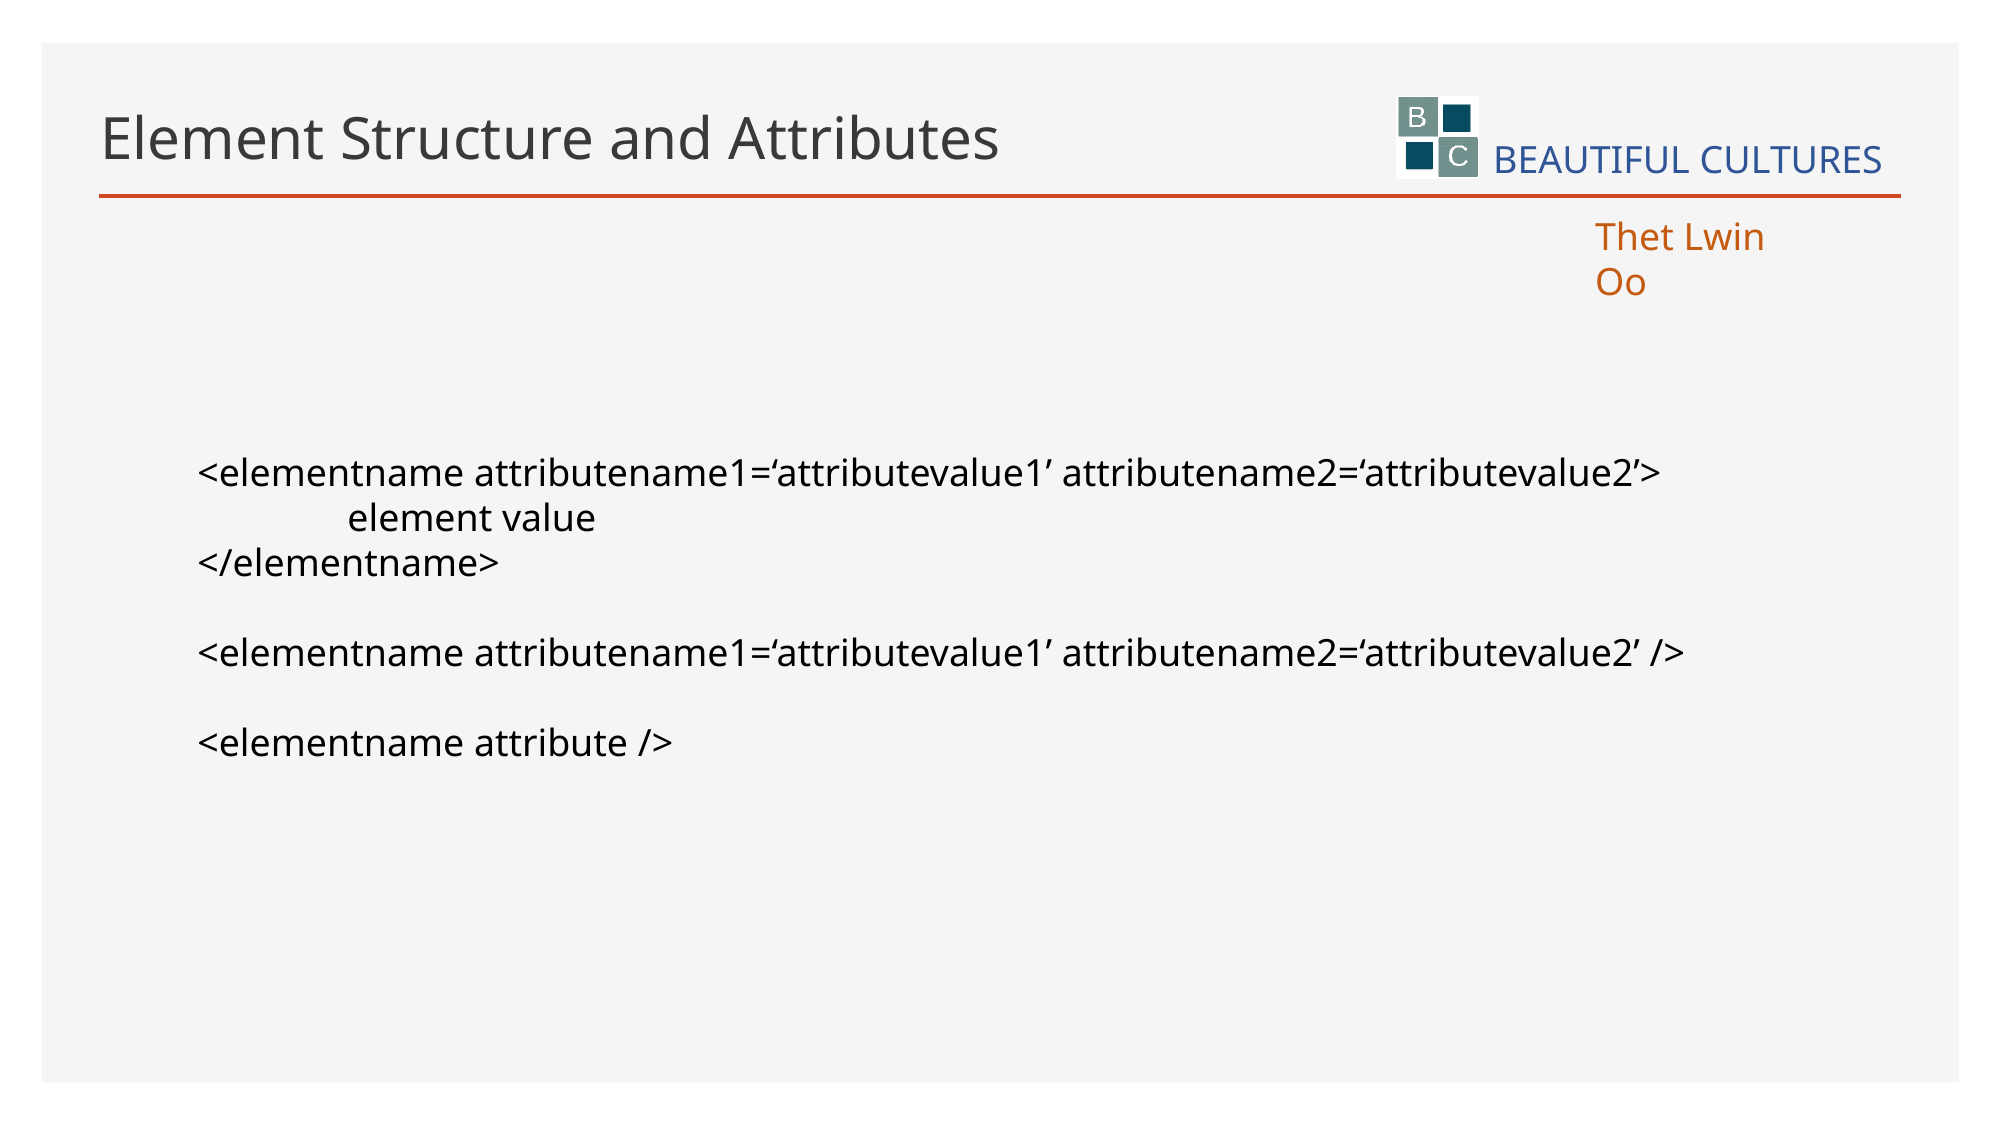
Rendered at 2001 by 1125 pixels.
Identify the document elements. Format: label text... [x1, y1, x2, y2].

text_box BEAUTIFUL CULTURES [1478, 128, 1898, 188]
picture [1396, 96, 1479, 179]
text_box Thet Lwin Oo [1580, 205, 1833, 311]
text_box <elementname attributename1=‘attributevalue1’ attributename2=‘attributevalue2’> element value </elementname> <elementname attributename1=‘attributevalue1’ attributename2=‘attributevalue2’ /> <elementname attribute /> [182, 397, 1753, 817]
title Element Structure and Attributes [85, 73, 1214, 179]
